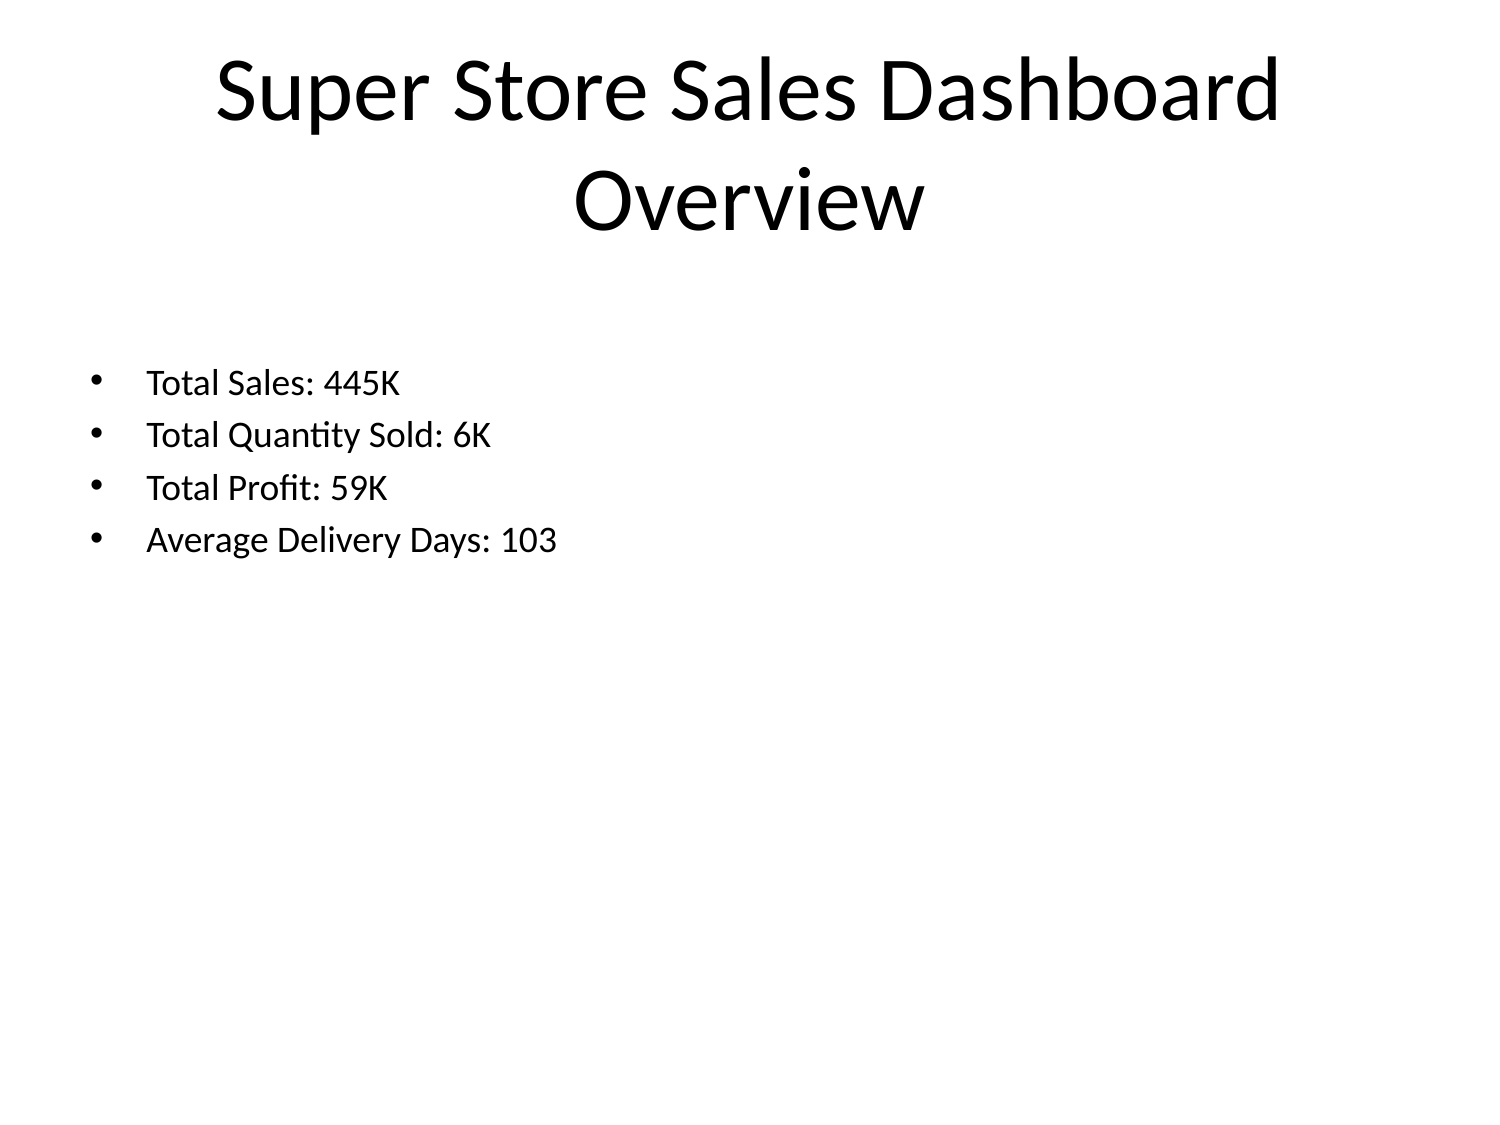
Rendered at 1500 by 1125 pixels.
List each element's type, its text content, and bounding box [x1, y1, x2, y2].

title Super Store Sales Dashboard Overview [75, 45, 1425, 233]
list Total Sales: 445K Total Quantity Sold: 6K Total Profit: 59K Average Delivery Days: 103 [75, 262, 1425, 1005]
